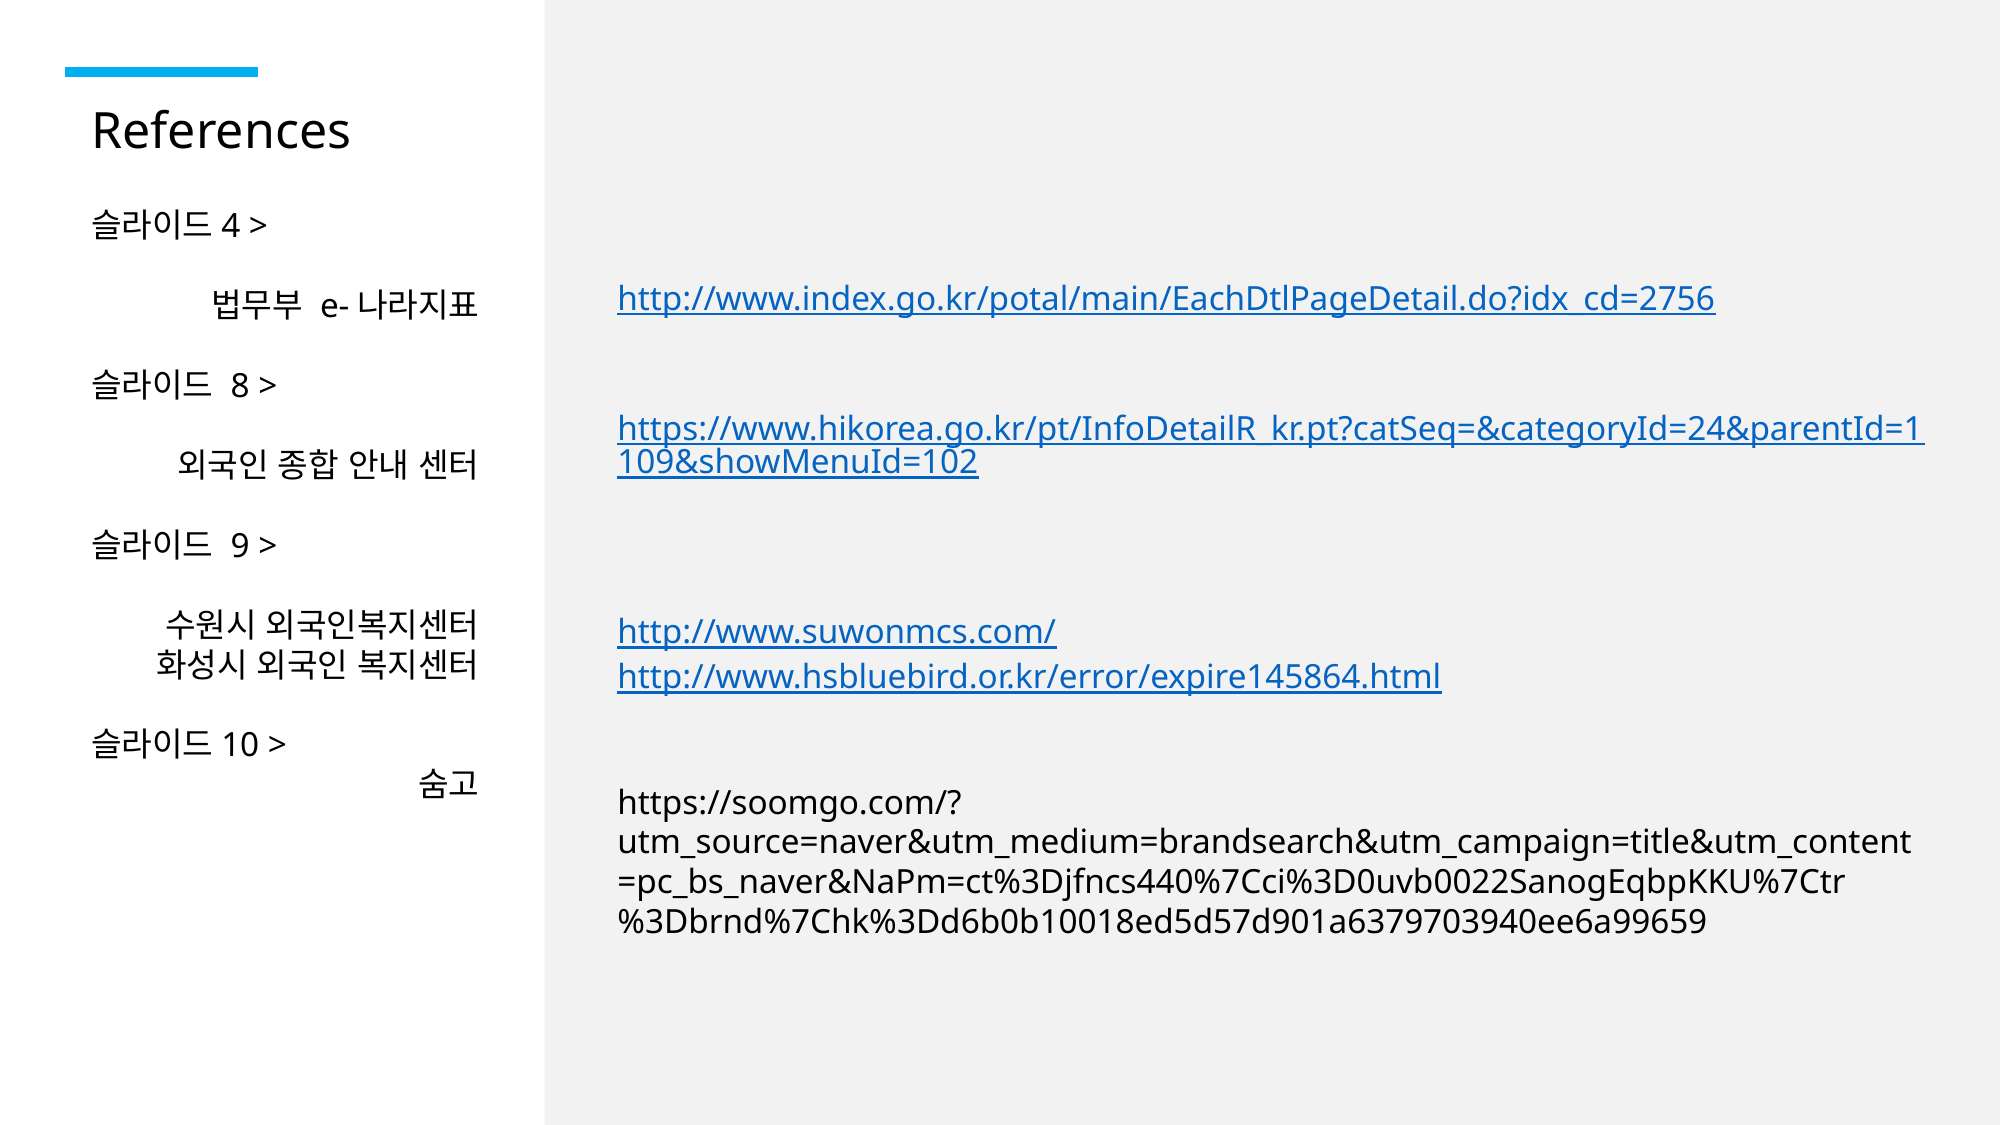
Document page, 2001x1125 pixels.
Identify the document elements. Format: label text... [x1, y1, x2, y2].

text_box References [76, 90, 607, 166]
text_box 슬라이드4 > 법무부 e-나라지표 슬라이드 8 > 외국인 종합 안내 센터 슬라이드 9 > 수원시 외국인복지센터 화성시 외국인 복지센터 슬라이드10 > 숨고 [76, 197, 495, 881]
text_box [544, 0, 2000, 1125]
text_box http://www.index.go.kr/potal/main/EachDtlPageDetail.do?idx_cd=2756 https://www.hikorea.go.kr/pt/InfoDetailR_kr.pt?catSeq=&categoryId=24&parentId=1109&showMenuId=102 http://www.suwonmcs.com/ http://www.hsbluebird.or.kr/error/expire145864.html https://soomgo.com/?utm_source=naver&utm_medium=brandsearch&utm_campaign=title&utm_content=pc_bs_naver&NaPm=ct%3Djfncs440%7Cci%3D0uvb0022SanogEqbpKKU%7Ctr%3Dbrnd%7Chk%3Dd6b0b10018ed5d57d901a6379703940ee6a99659 [602, 229, 1942, 1070]
